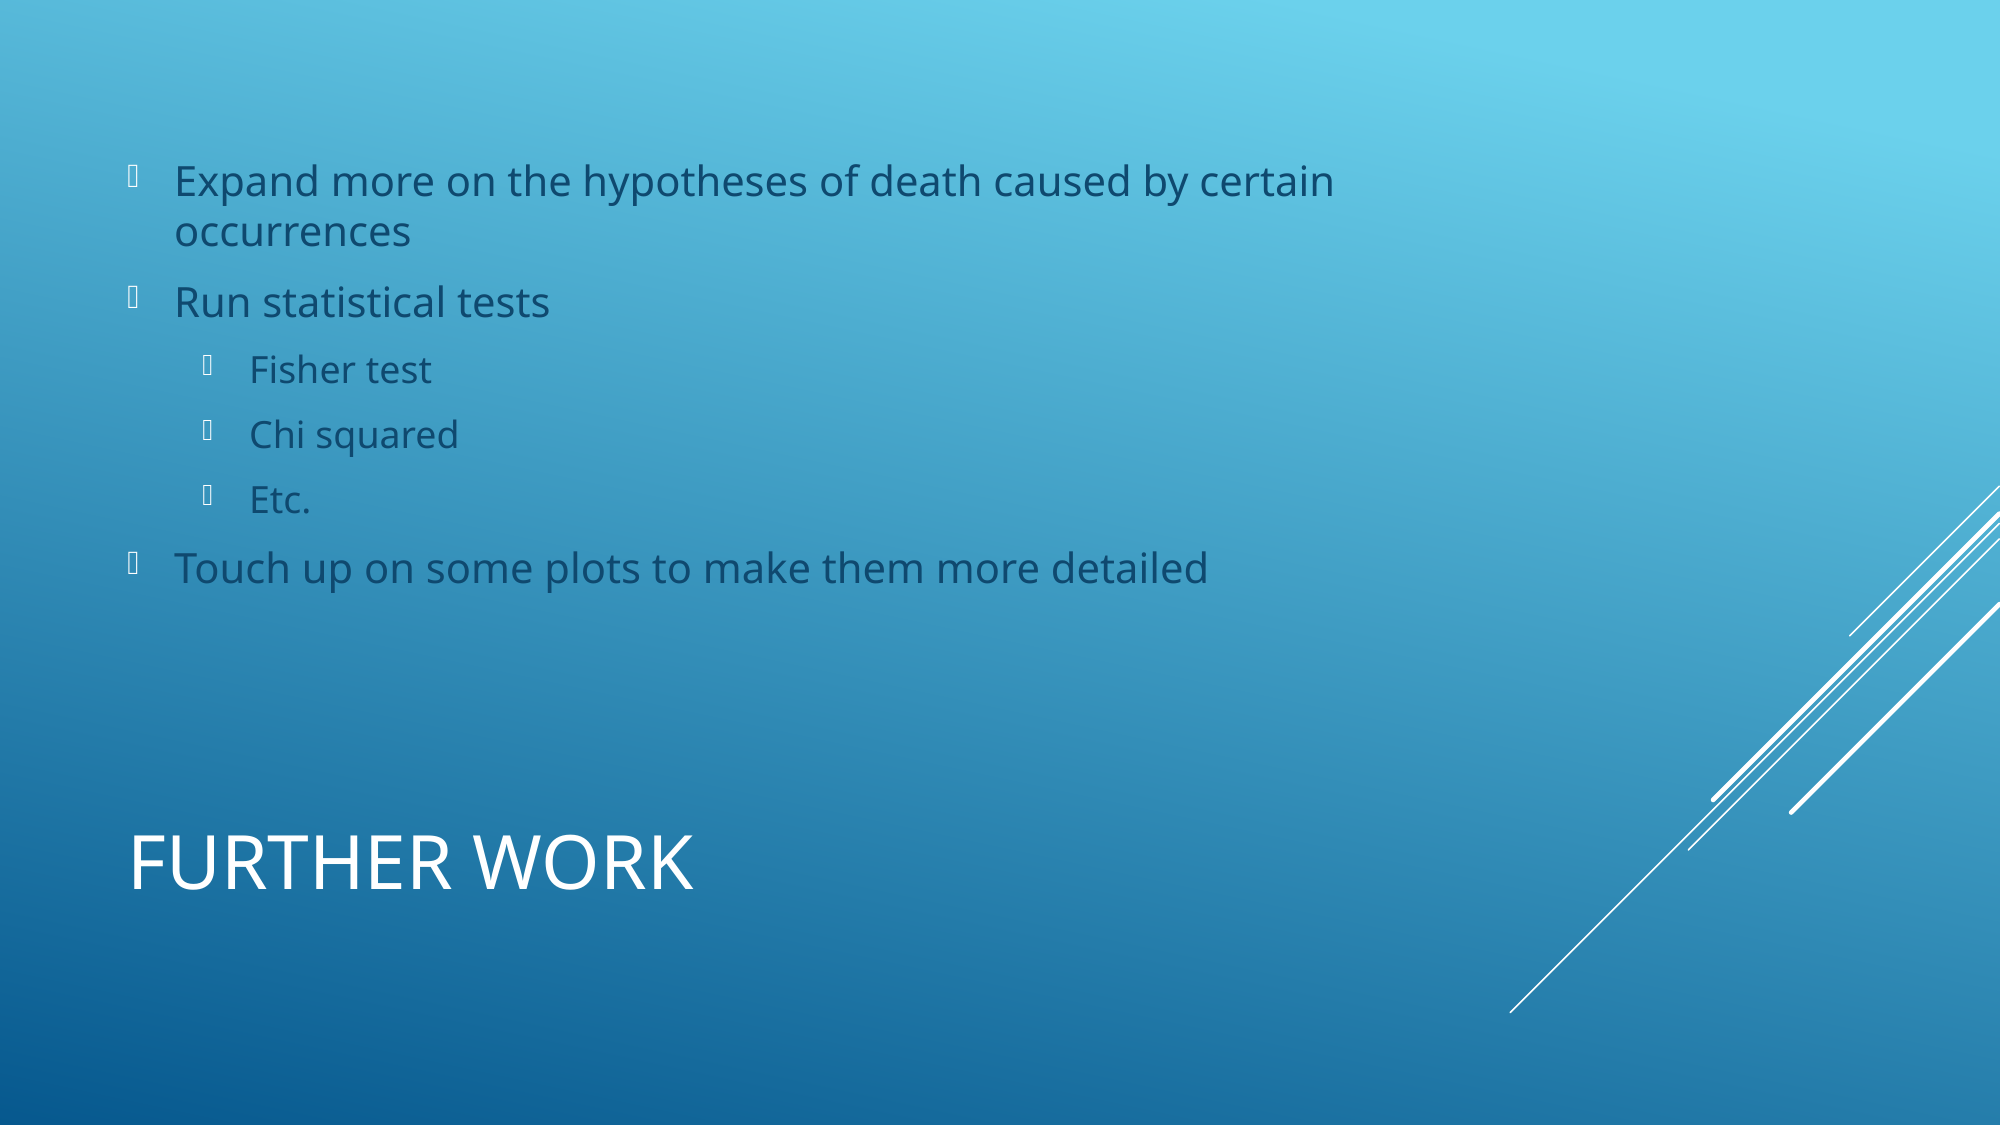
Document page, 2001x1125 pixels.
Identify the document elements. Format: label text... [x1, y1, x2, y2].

title Further work [112, 736, 1513, 984]
list Expand more on the hypotheses of death caused by certain occurrences Run statistical tests Fisher test Chi squared Etc. Touch up on some plots to make them more detailed [112, 112, 1513, 706]
